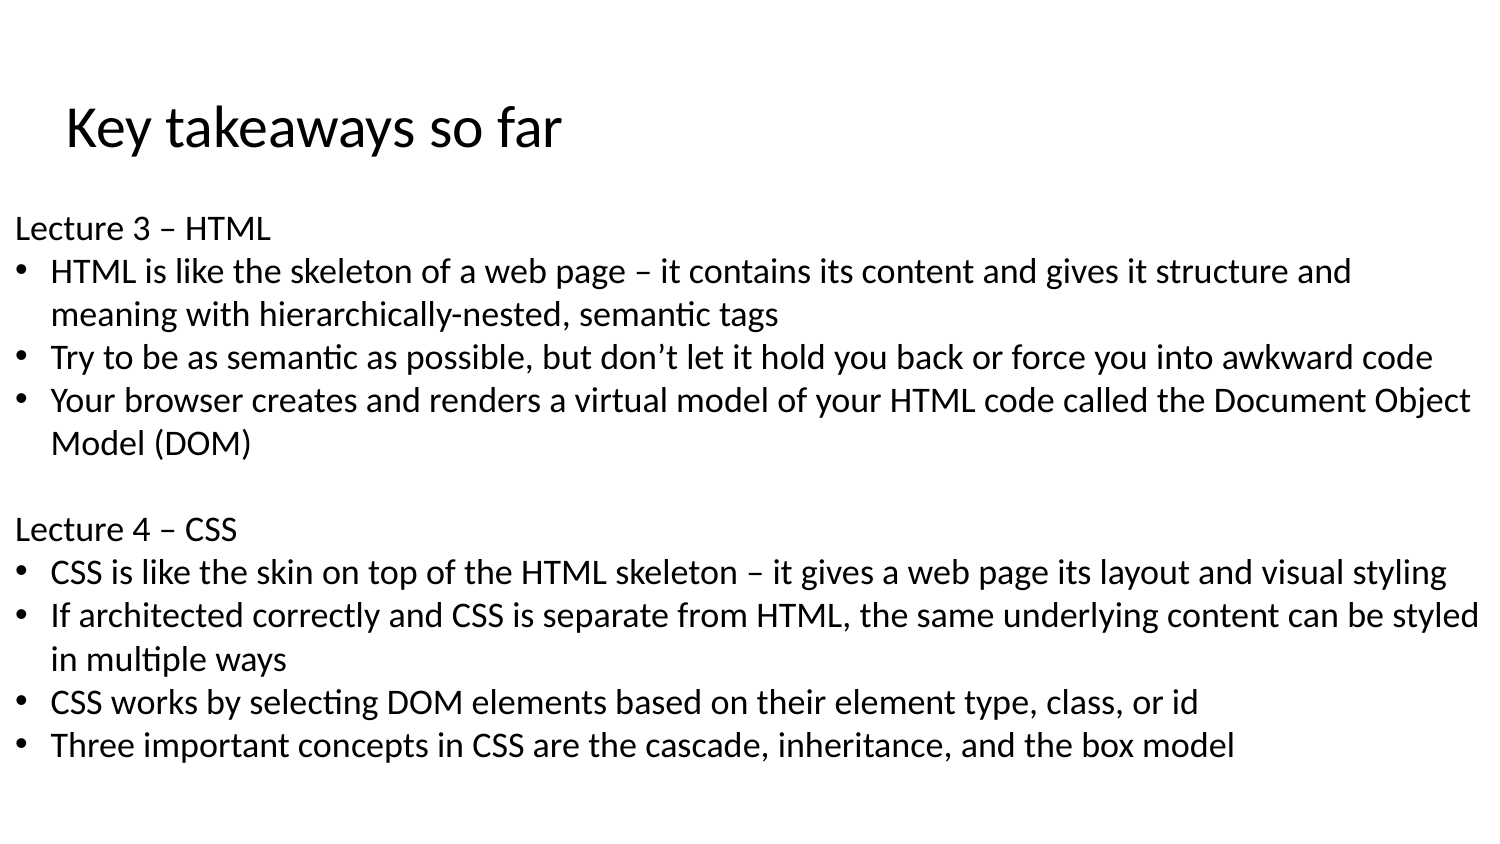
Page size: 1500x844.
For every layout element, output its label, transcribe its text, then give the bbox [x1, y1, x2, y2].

list Lecture 3 – HTML HTML is like the skeleton of a web page – it contains its content and gives it structure and meaning with hierarchically-nested, semantic tags Try to be as semantic as possible, but don’t let it hold you back or force you into awkward code Your browser creates and renders a virtual model of your HTML code called the Document Object Model (DOM) Lecture 4 – CSS CSS is like the skin on top of the HTML skeleton – it gives a web page its layout and visual styling If architected correctly and CSS is separate from HTML, the same underlying content can be styled in multiple ways CSS works by selecting DOM elements based on their element type, class, or id Three important concepts in CSS are the cascade, inheritance, and the box model [0, 189, 1500, 844]
title Key takeaways so far [51, 72, 1449, 176]
